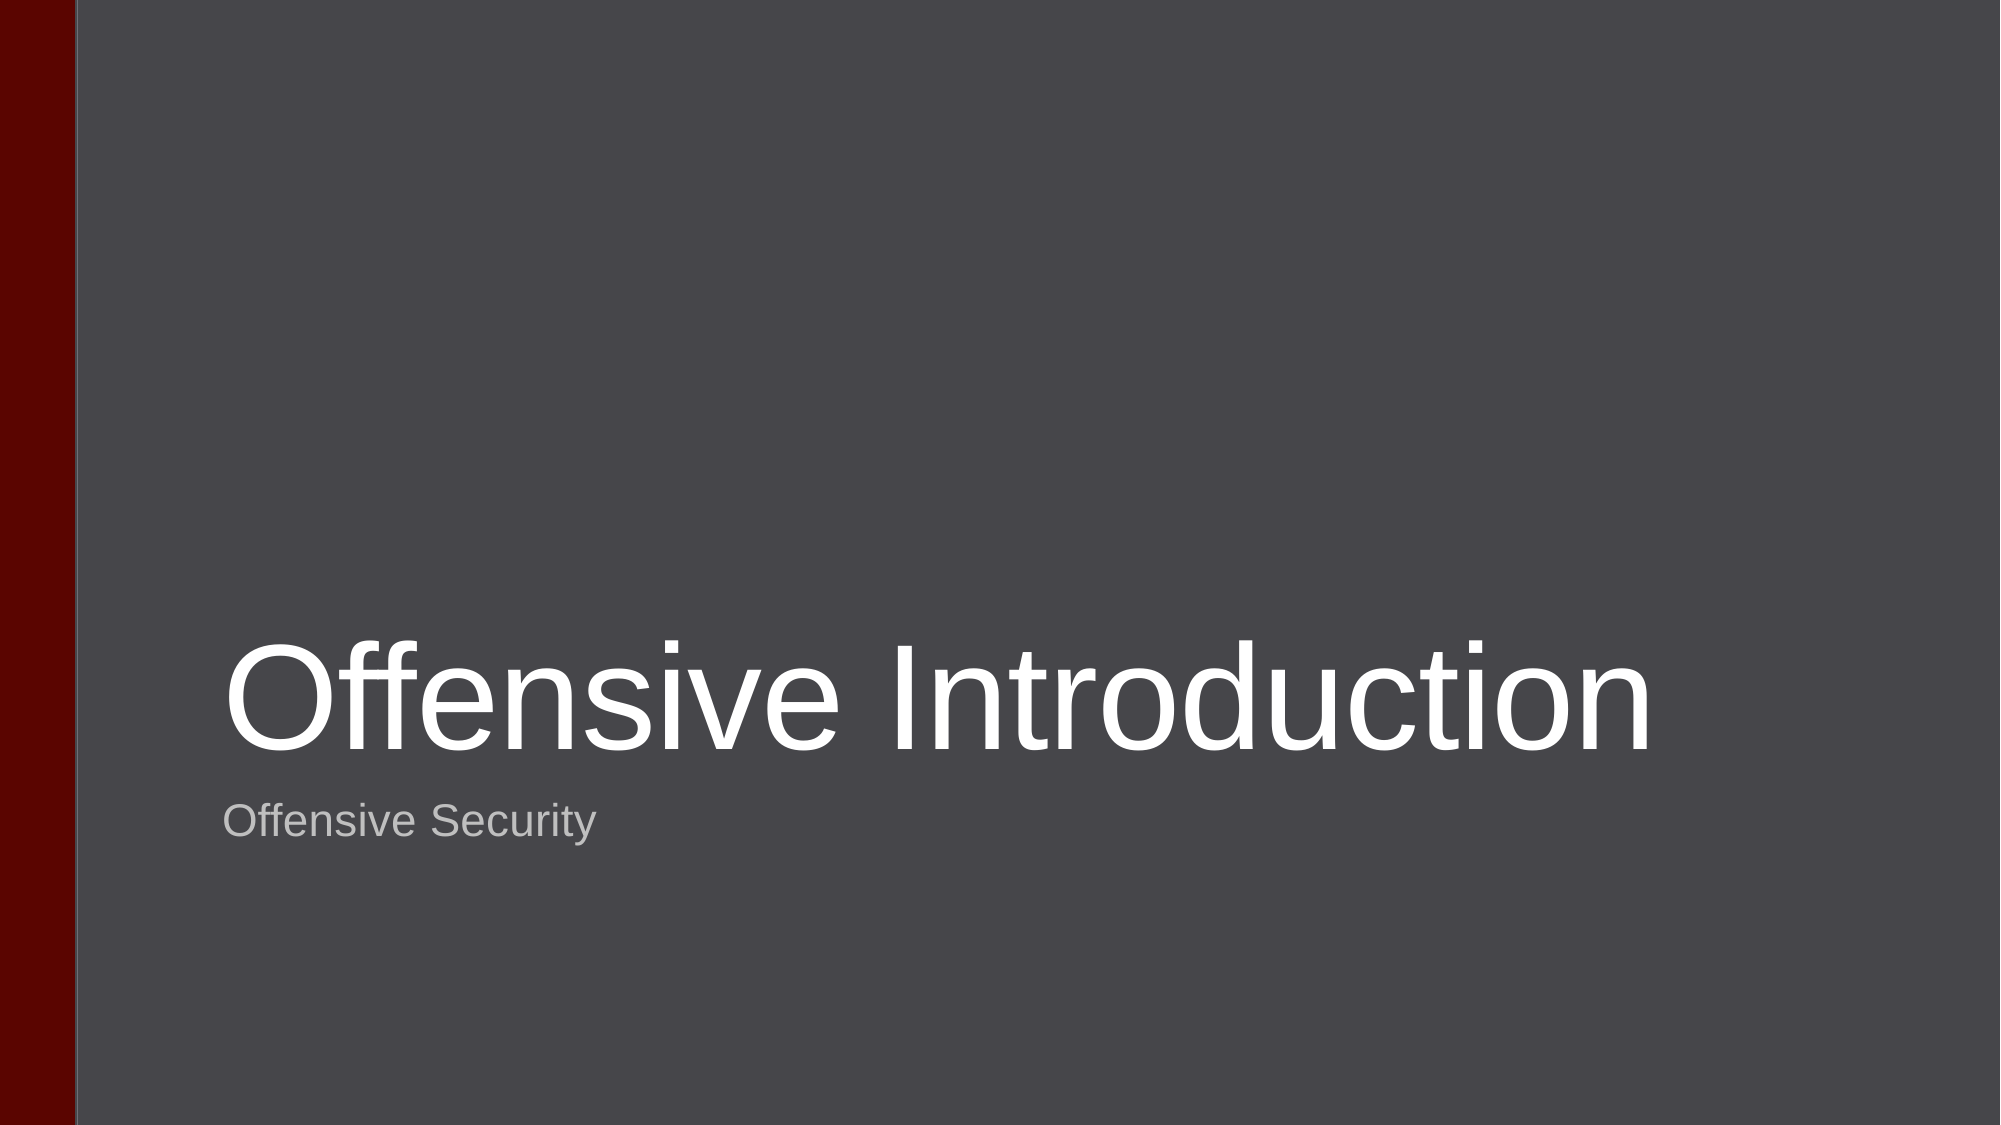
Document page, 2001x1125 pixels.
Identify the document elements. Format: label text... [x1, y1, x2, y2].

subtitle Offensive Security [206, 787, 1752, 1065]
title Offensive Introduction [206, 124, 1752, 787]
